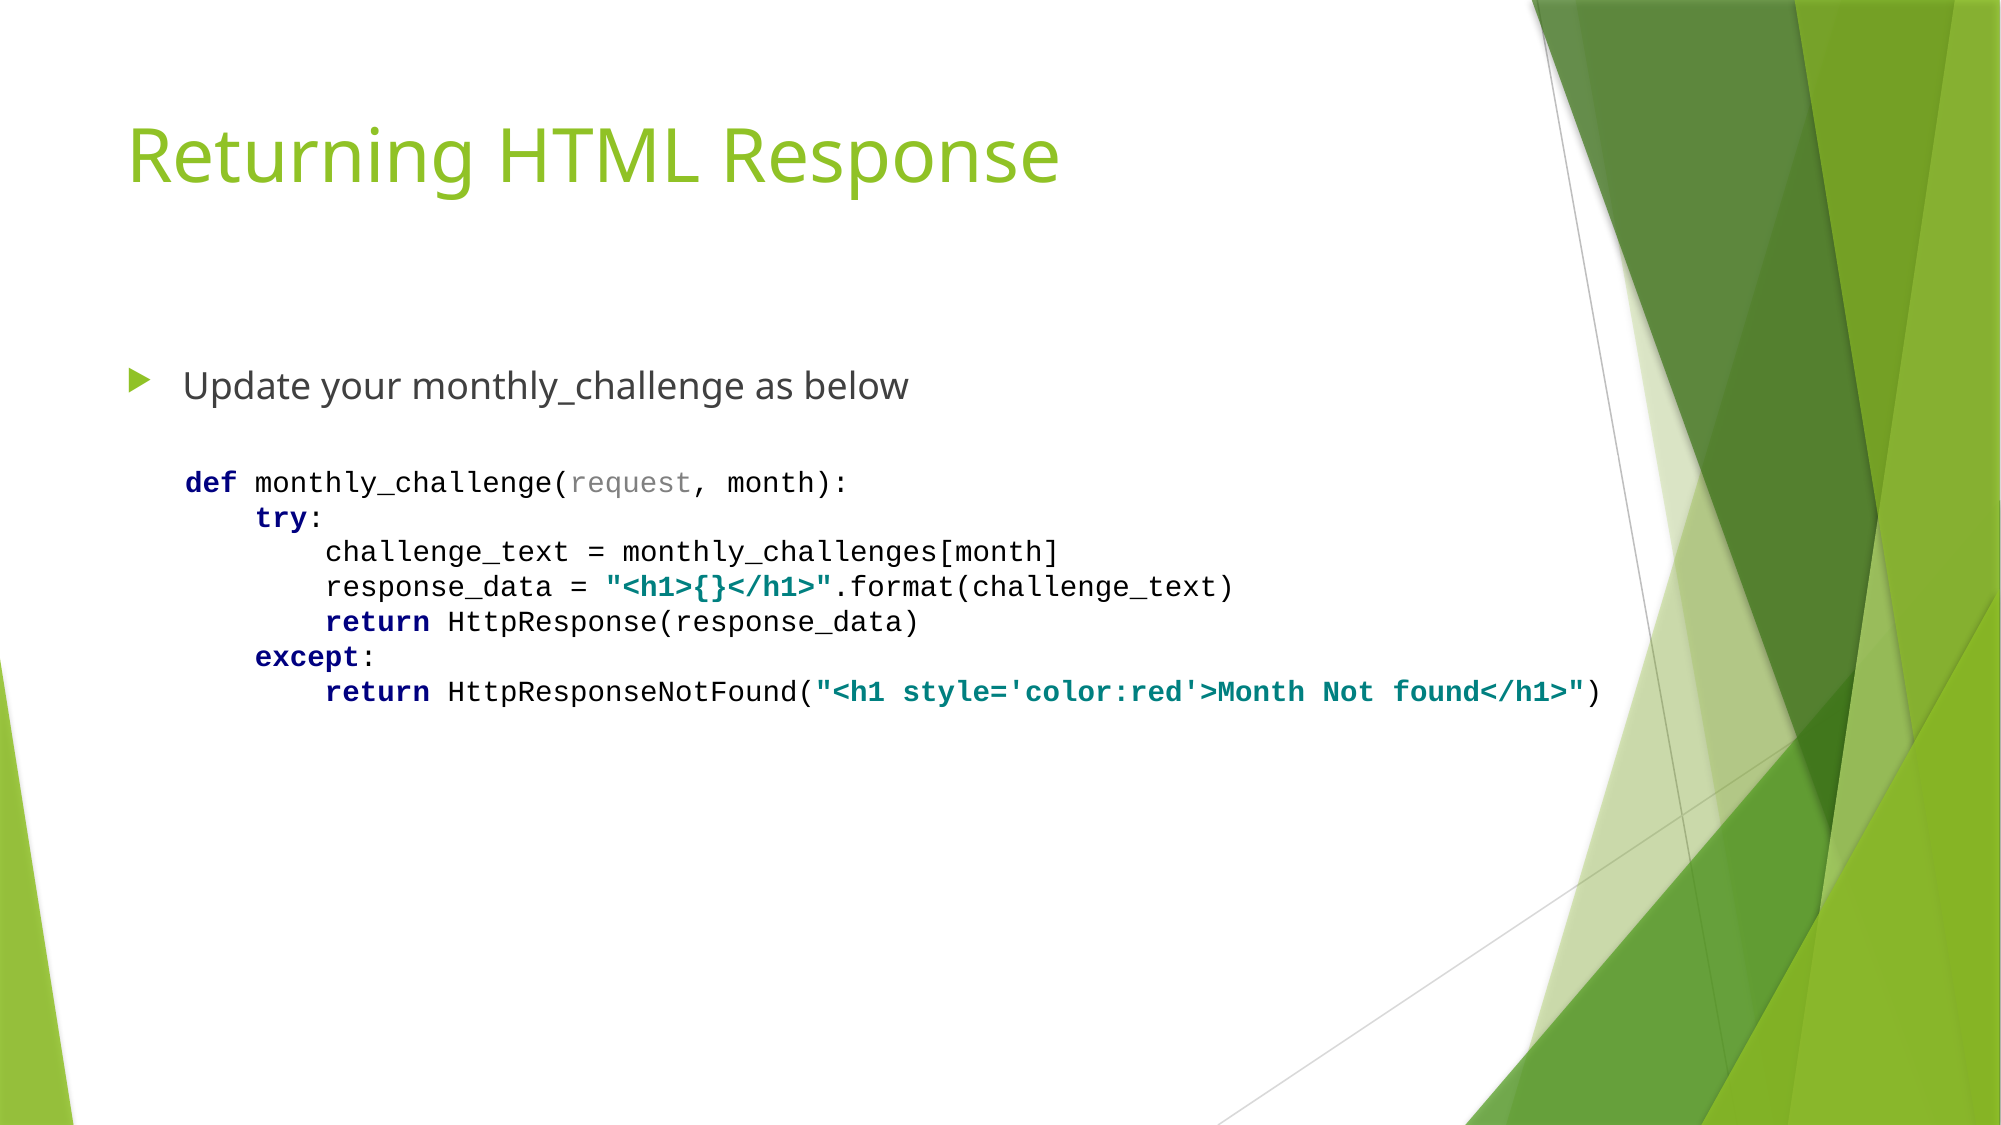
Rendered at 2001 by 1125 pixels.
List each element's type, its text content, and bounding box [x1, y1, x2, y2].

title Returning HTML Response [111, 99, 1522, 317]
text_box def monthly_challenge(request, month): try: challenge_text = monthly_challenges[month] response_data = "<h1>{}</h1>".format(challenge_text) return HttpResponse(response_data) except: return HttpResponseNotFound("<h1 style='color:red'>Month Not found</h1>") [169, 455, 1618, 715]
list Update your monthly_challenge as below [111, 354, 1522, 992]
